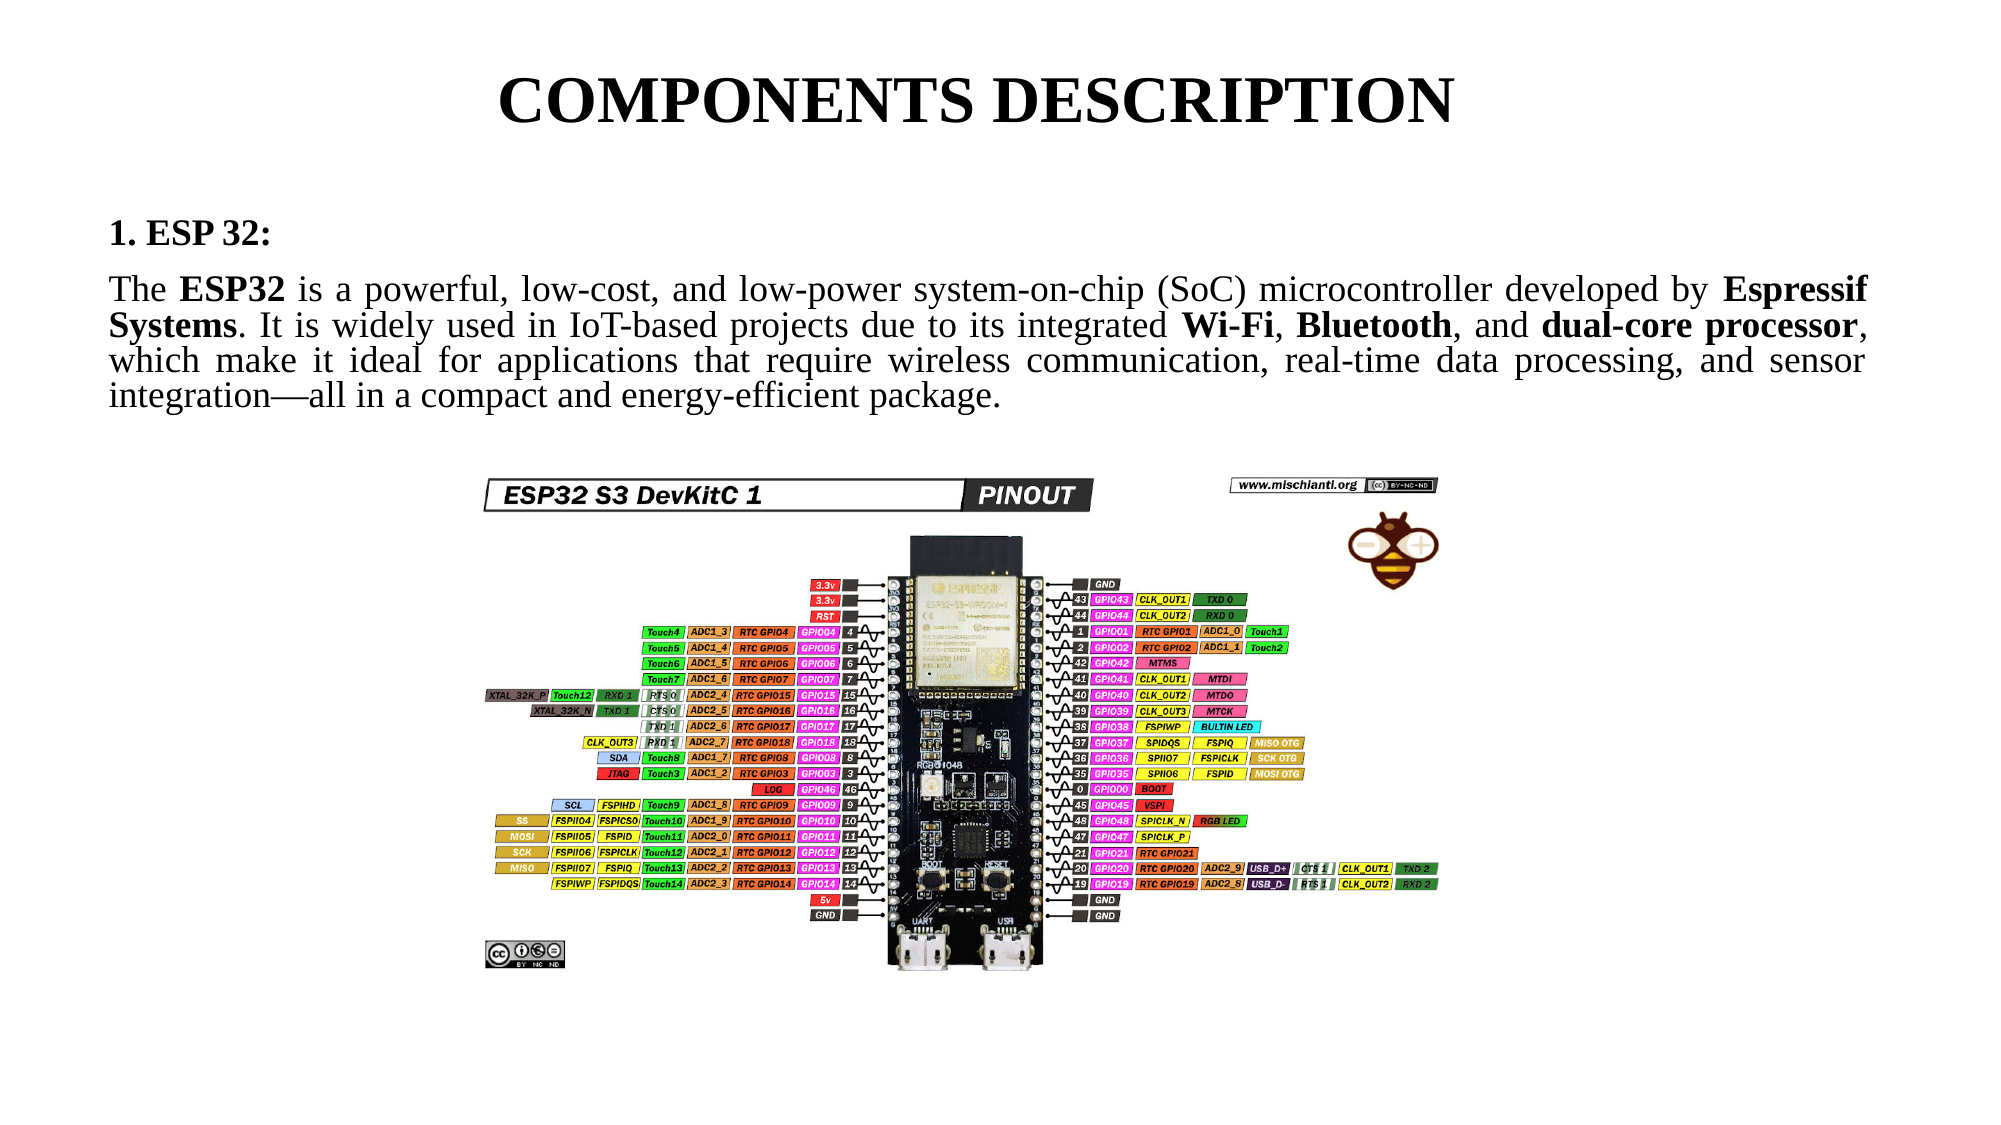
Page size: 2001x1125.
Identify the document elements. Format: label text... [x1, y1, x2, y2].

title COMPONENTS DESCRIPTION [194, 0, 1695, 158]
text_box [461, 455, 1462, 1054]
subtitle 1. ESP 32: The ESP32 is a powerful, low-cost, and low-power system-on-chip (SoC) microcontroller developed by Espressif Systems. It is widely used in IoT-based projects due to its integrated Wi-Fi, Bluetooth, and dual-core processor, which make it ideal for applications that require wireless communication, real-time data processing, and sensor integration—all in a compact and energy-efficient package. [93, 210, 1884, 482]
